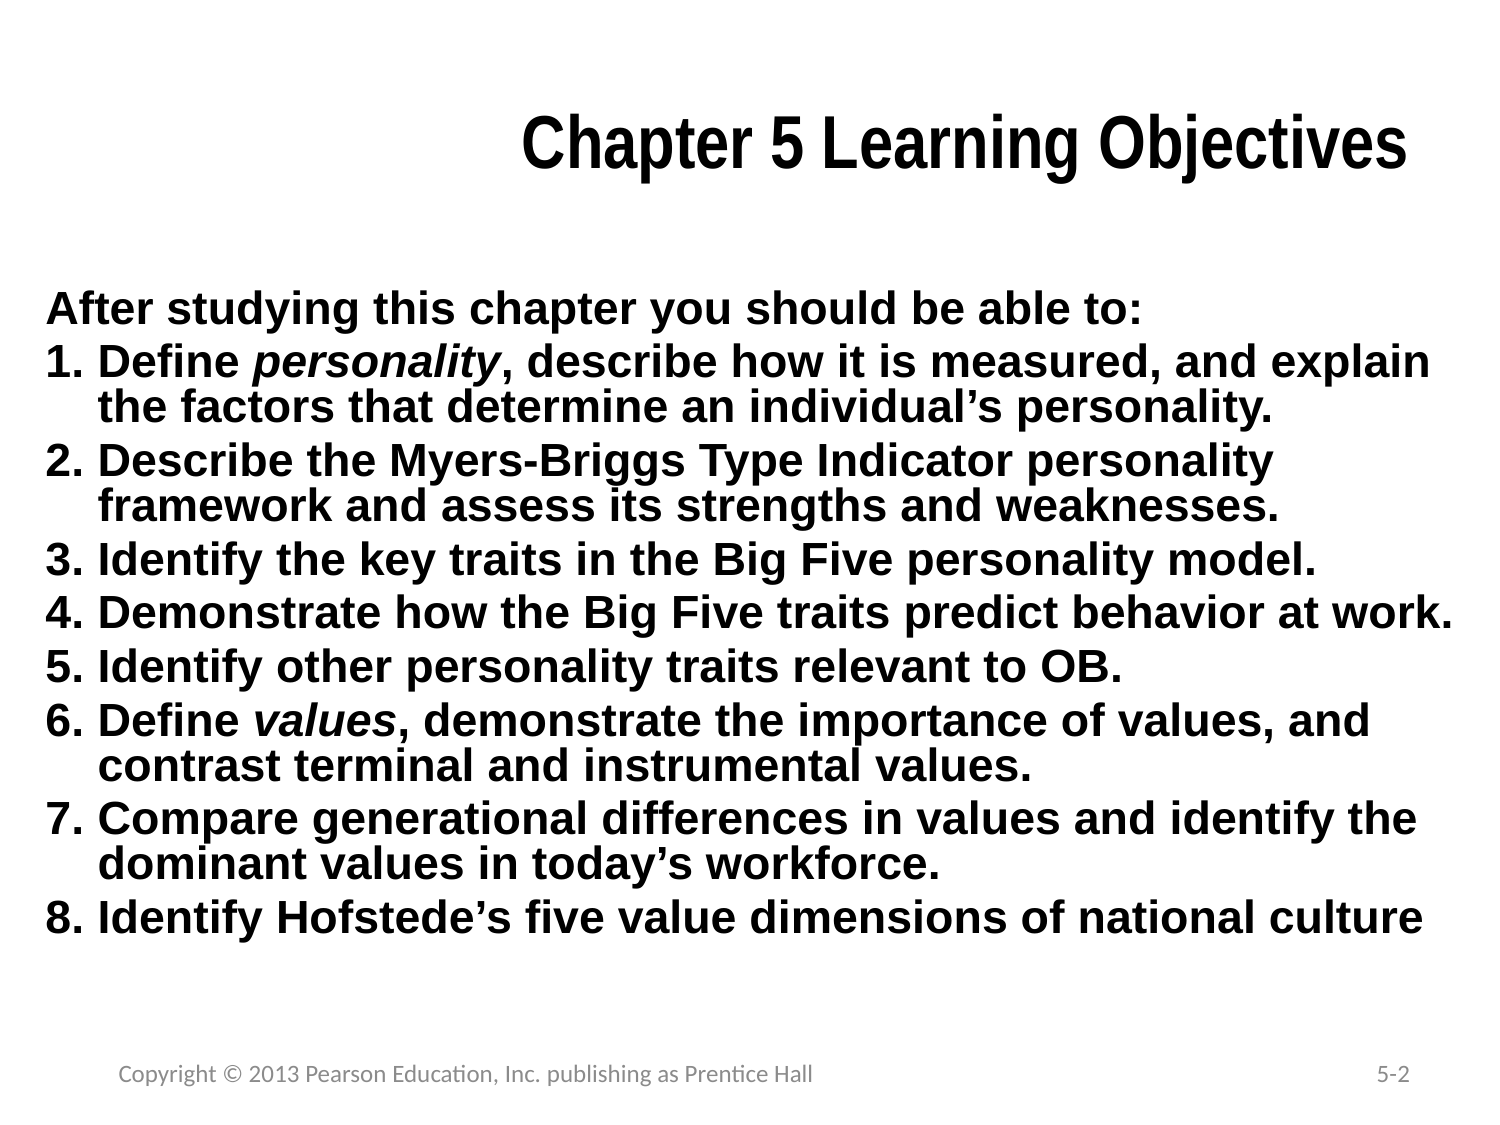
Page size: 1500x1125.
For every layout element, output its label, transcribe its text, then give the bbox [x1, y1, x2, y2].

title Chapter 5 Learning Objectives [74, 44, 1426, 233]
footer Copyright © 2013 Pearson Education, Inc. publishing as Prentice Hall [75, 1042, 859, 1103]
list After studying this chapter you should be able to: Define personality, describe how it is measured, and explain the factors that determine an individual’s personality. Describe the Myers-Briggs Type Indicator personality framework and assess its strengths and weaknesses. Identify the key traits in the Big Five personality model. Demonstrate how the Big Five traits predict behavior at work. Identify other personality traits relevant to OB. Define values, demonstrate the importance of values, and contrast terminal and instrumental values. Compare generational differences in values and identify the dominant values in today’s workforce. Identify Hofstede’s five value dimensions of national culture [30, 280, 1500, 1043]
slide_number 5-2 [1074, 1042, 1425, 1103]
